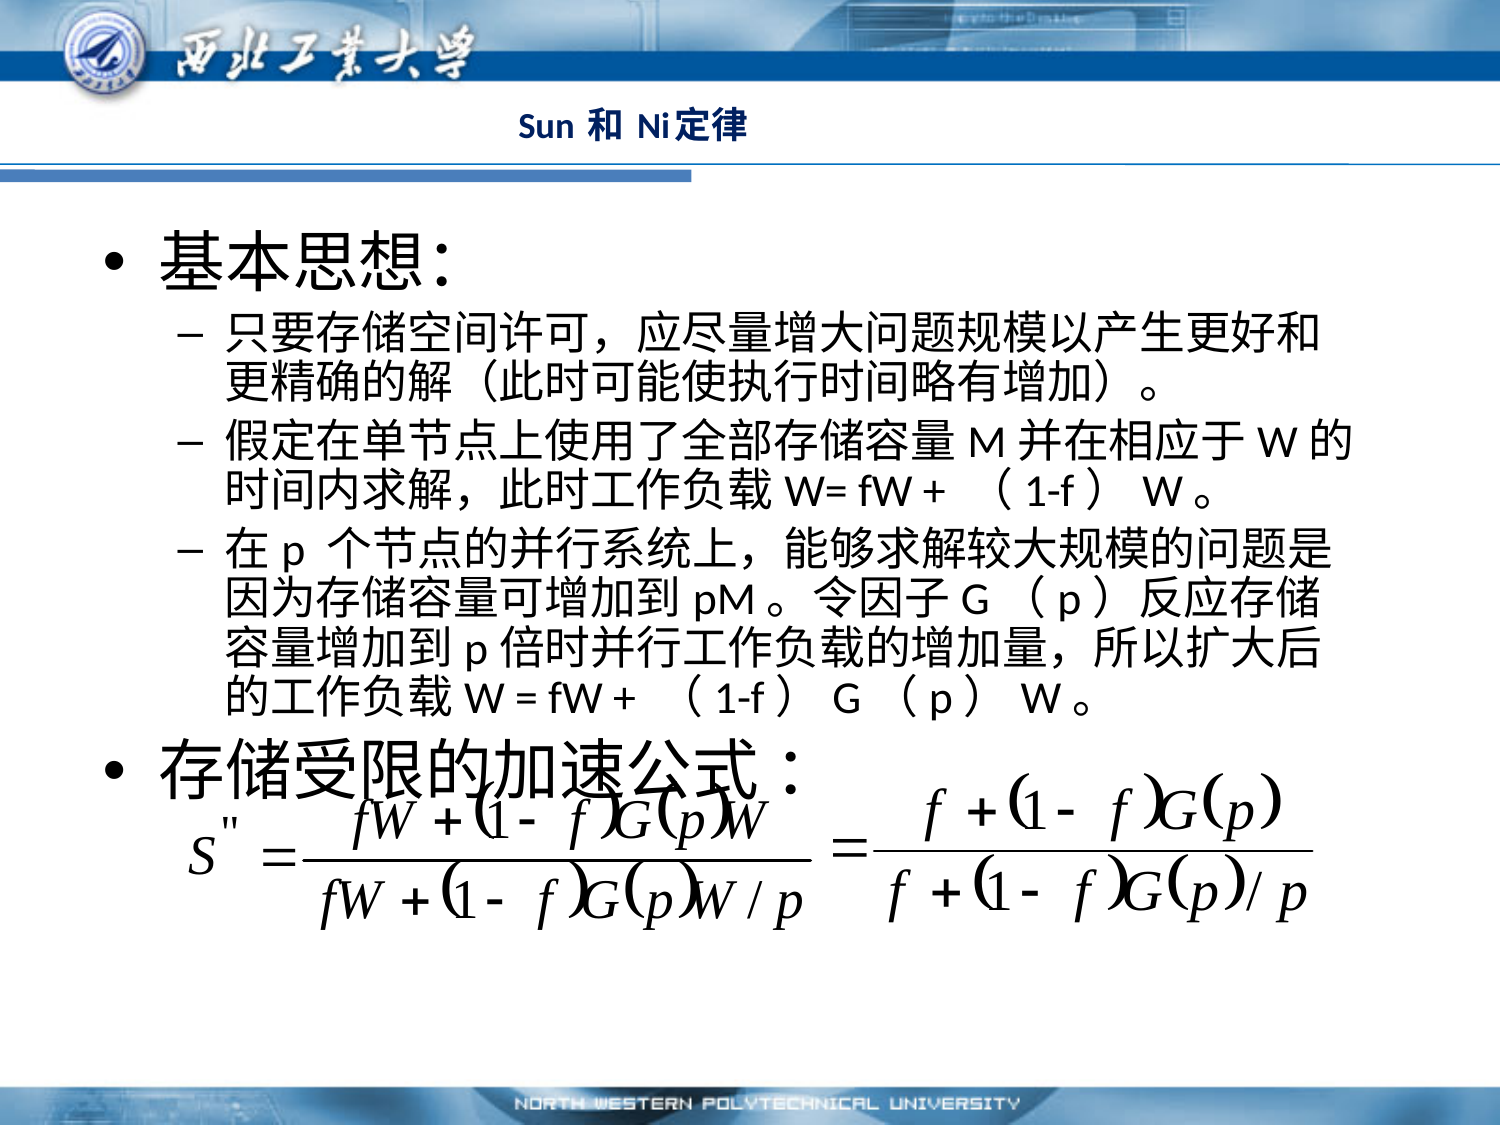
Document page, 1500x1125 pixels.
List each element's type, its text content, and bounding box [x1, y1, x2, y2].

picture [0, 0, 1500, 163]
list 基本思想： 只要存储空间许可，应尽量增大问题规模以产生更好和更精确的解（此时可能使执行时间略有增加）。 假定在单节点上使用了全部存储容量M并在相应于W的时间内求解，此时工作负载W= fW + （1-f）W。 在p 个节点的并行系统上，能够求解较大规模的问题是因为存储容量可增加到pM。令因子G（p）反应存储容量增加到p倍时并行工作负载的增加量，所以扩大后的工作负载W = fW + （1-f）G（p）W。 存储受限的加速公式 ： [87, 221, 1375, 524]
list 基本思想： 只要存储空间许可，应尽量增大问题规模以产生更好和更精确的解（此时可能使执行时间略有增加）。 假定在单节点上使用了全部存储容量M并在相应于W的时间内求解，此时工作负载W= fW + （1-f）W。 在p 个节点的并行系统上，能够求解较大规模的问题是因为存储容量可增加到pM。令因子G（p）反应存储容量增加到p倍时并行工作负载的增加量，所以扩大后的工作负载W = fW + （1-f）G（p）W。 存储受限的加速公式 ： [87, 527, 1375, 821]
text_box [174, 775, 825, 945]
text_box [817, 773, 1327, 934]
picture [0, 527, 1500, 1125]
title Sun 和 Ni定律 [178, 93, 1096, 154]
slide_number [1074, 1042, 1425, 1103]
picture [0, 165, 1500, 524]
